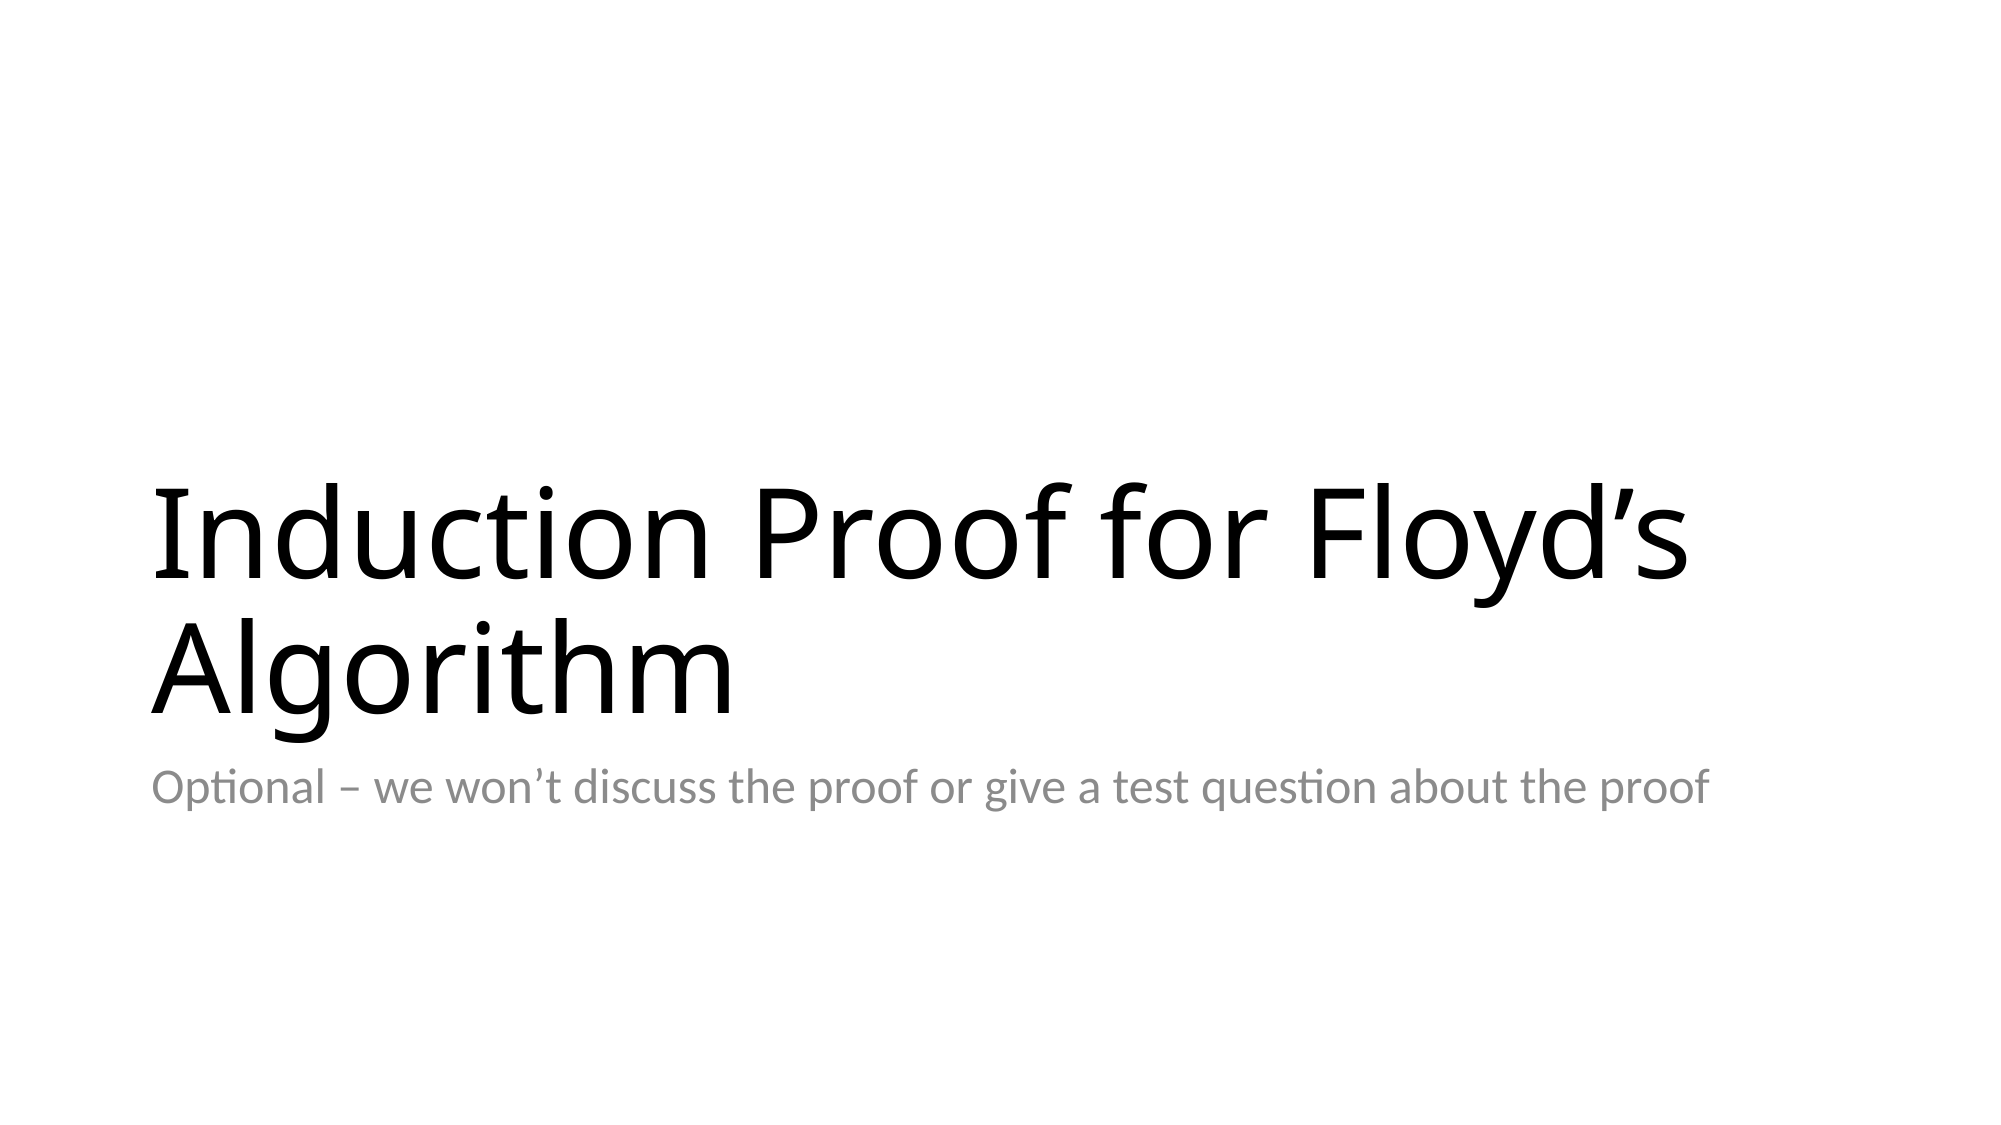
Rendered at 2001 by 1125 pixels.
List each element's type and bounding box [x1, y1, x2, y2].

title [136, 280, 1862, 749]
list [136, 752, 1862, 999]
